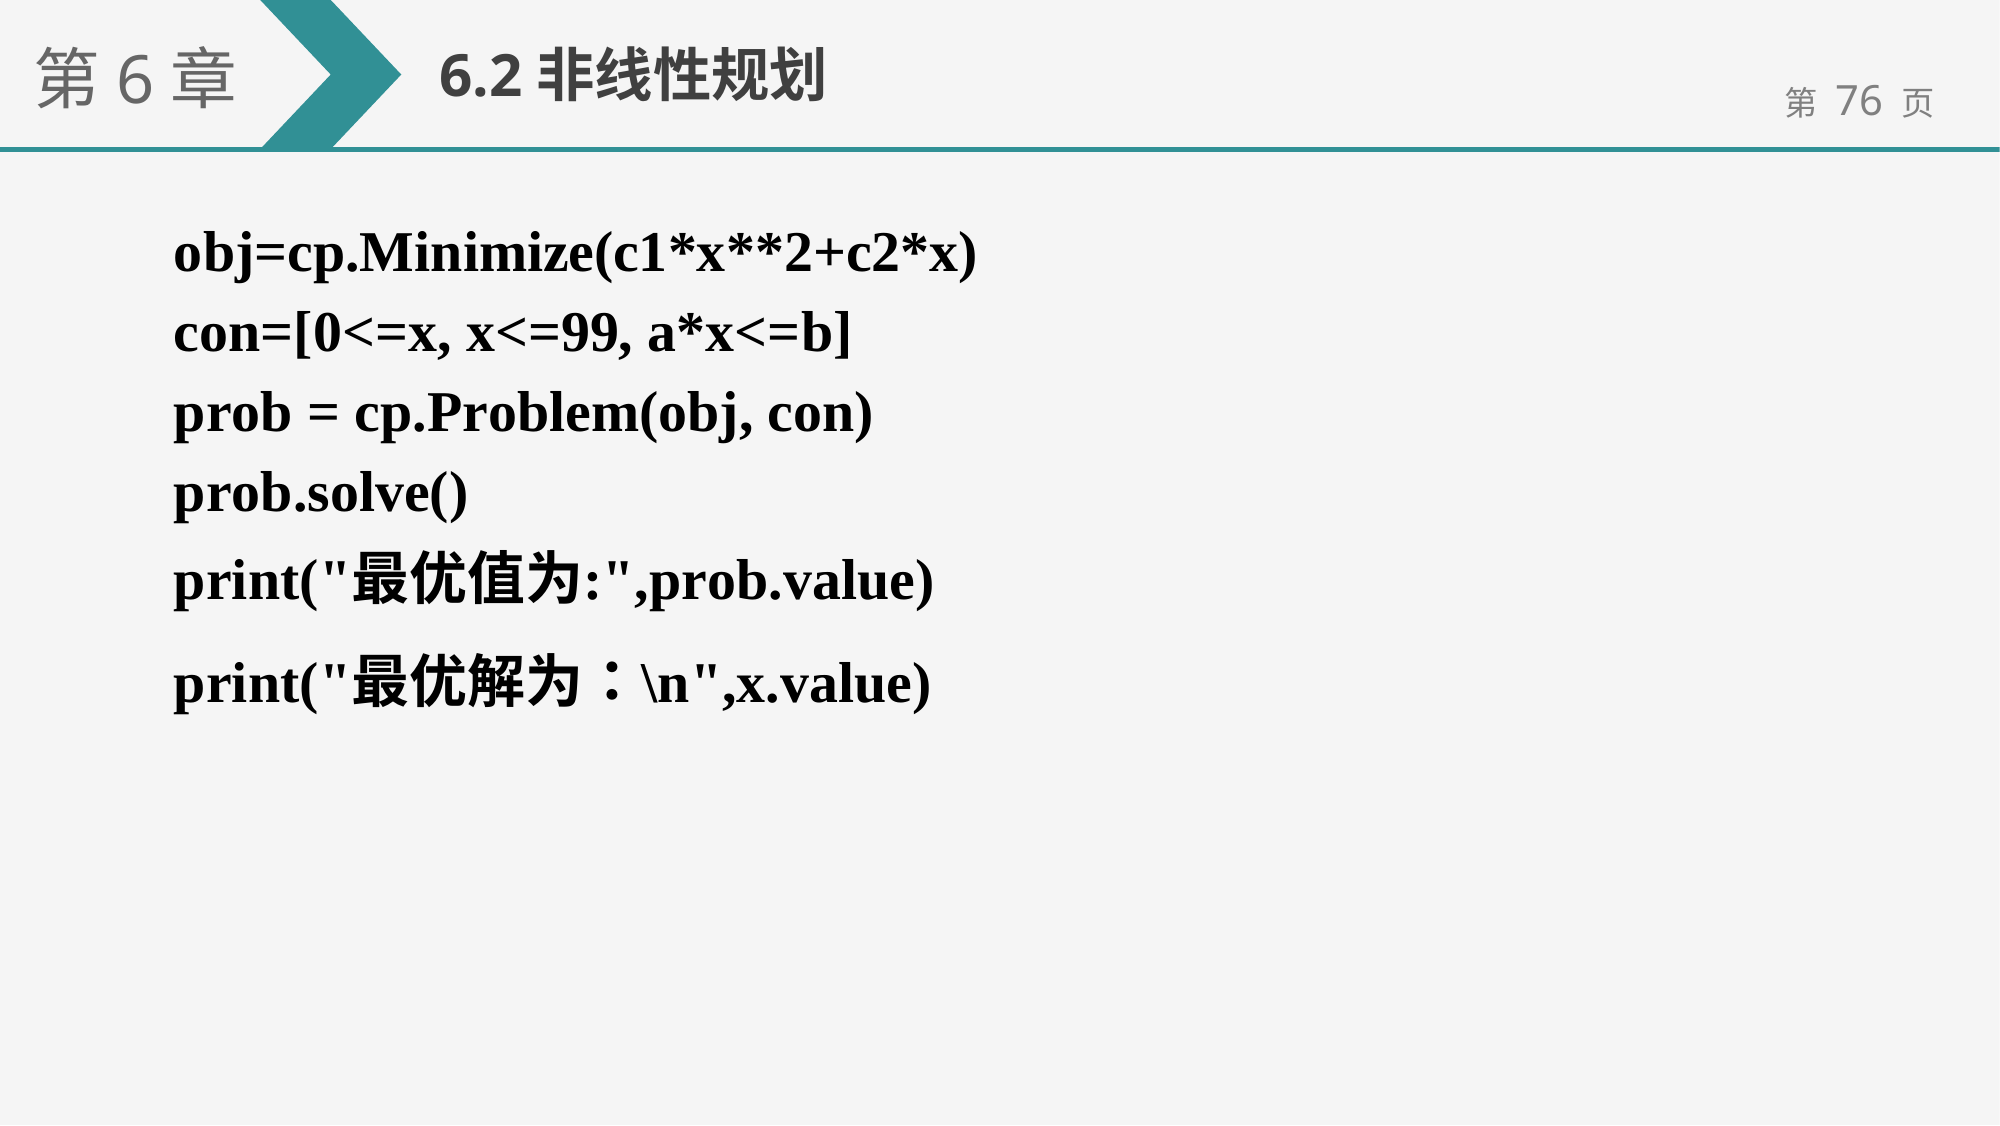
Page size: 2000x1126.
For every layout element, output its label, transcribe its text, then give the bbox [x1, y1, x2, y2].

text_box 6.2非线性规划 [424, 31, 1366, 116]
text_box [57, 217, 1937, 861]
text_box [258, 0, 403, 148]
text_box 第6章 [19, 29, 253, 125]
